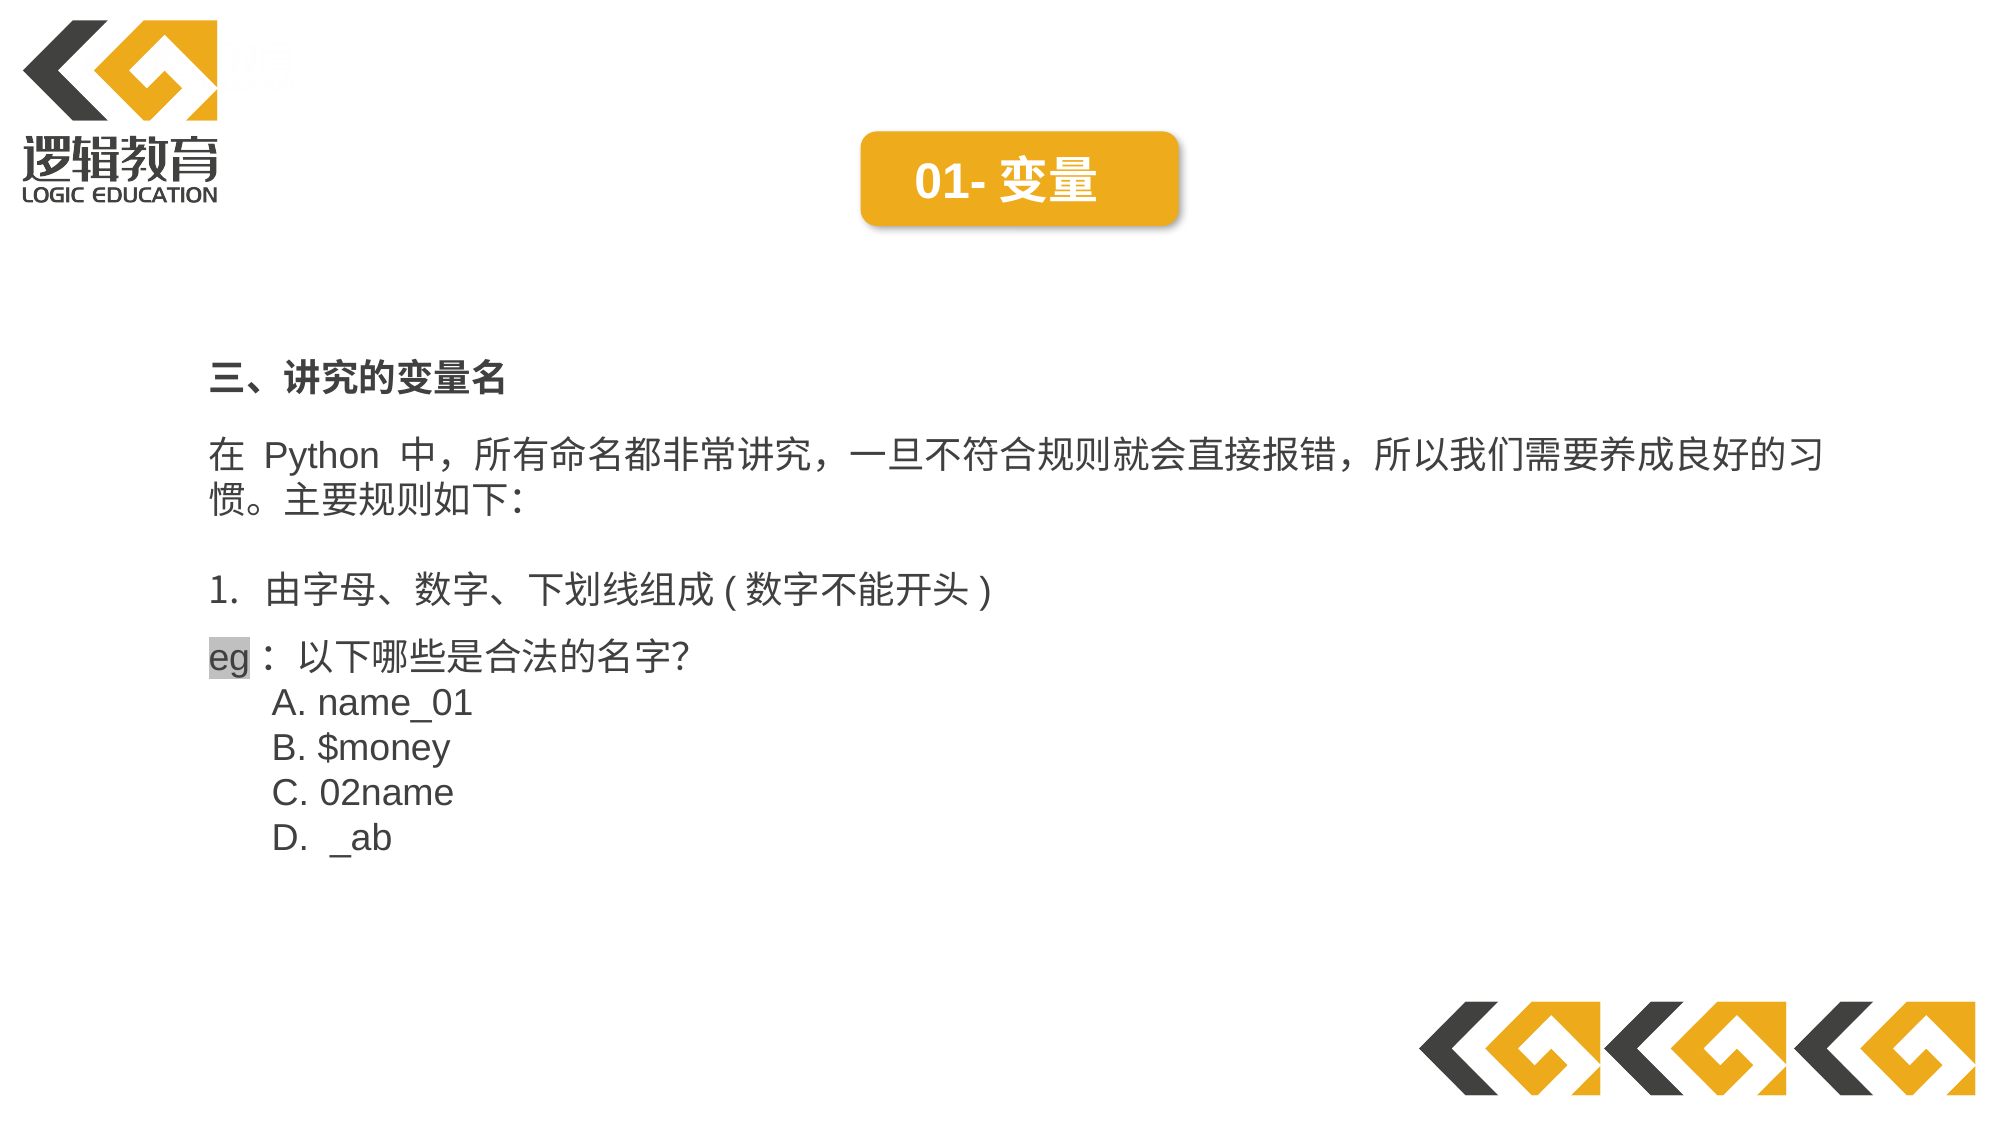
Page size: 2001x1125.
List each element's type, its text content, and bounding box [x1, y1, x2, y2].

text_box 三、讲究的变量名 [193, 346, 1017, 407]
picture [0, 0, 304, 224]
text_box 01-变量 [899, 140, 1138, 216]
text_box [860, 131, 1179, 226]
text_box 在 Python 中，所有命名都非常讲究，一旦不符合规则就会直接报错，所以我们需要养成良好的习惯。主要规则如下： 由字母、数字、下划线组成(数字不能开头) [193, 423, 1858, 625]
picture [1394, 940, 2000, 1125]
text_box eg：以下哪些是合法的名字？ A. name_01 B. $money C. 02name D. _ab [193, 625, 1858, 866]
